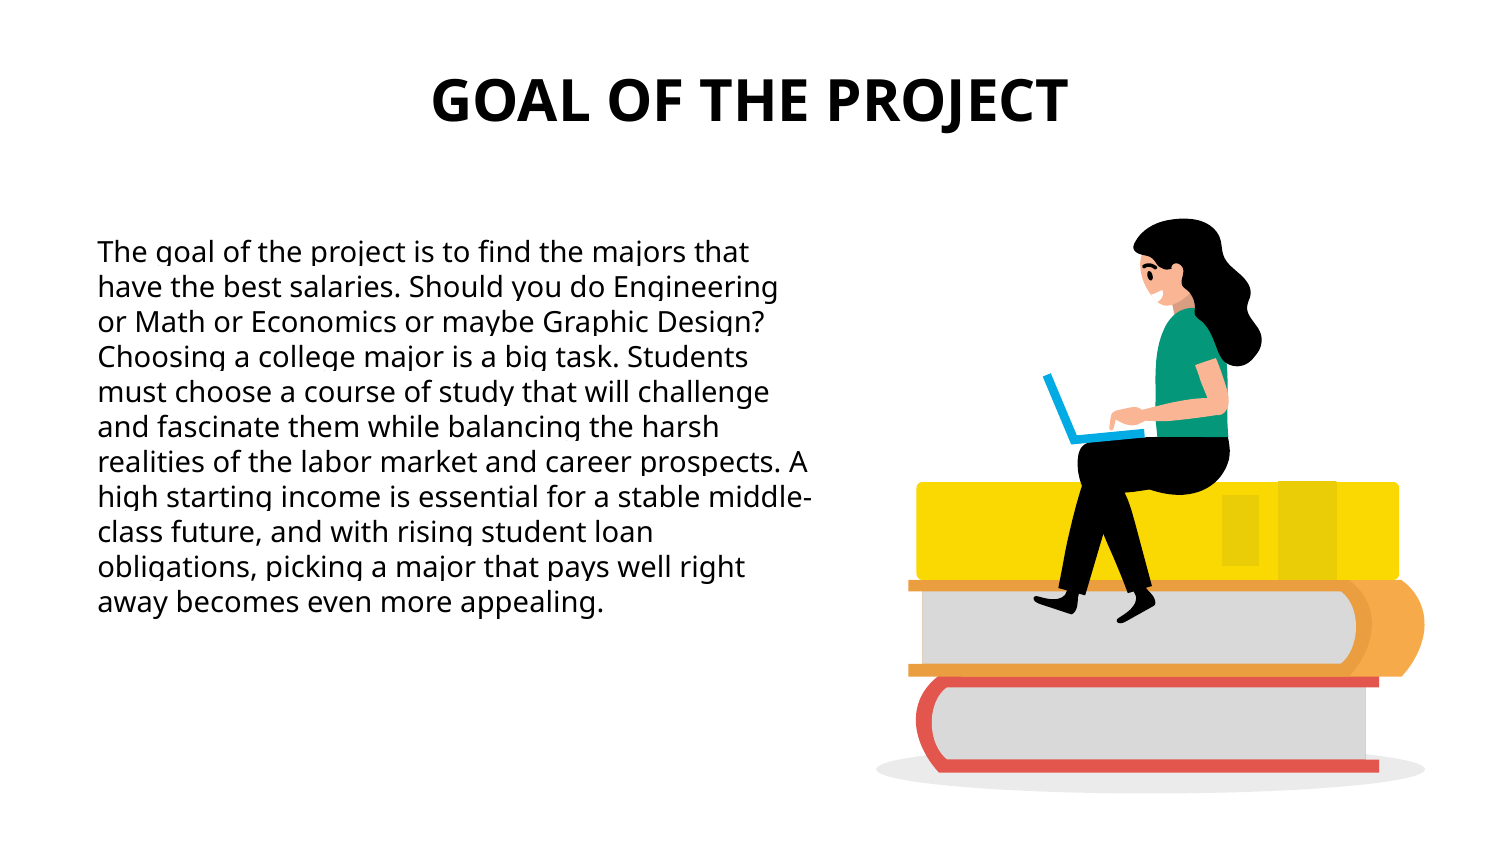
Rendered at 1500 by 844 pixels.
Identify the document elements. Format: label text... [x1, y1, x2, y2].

title GOAL OF THE PROJECT [75, 67, 1425, 129]
text_box The goal of the project is to find the majors that have the best salaries. Should you do Engineering or Math or Economics or maybe Graphic Design? Choosing a college major is a big task. Students must choose a course of study that will challenge and fascinate them while balancing the harsh realities of the labor market and career prospects. A high starting income is essential for a stable middle-class future, and with rising student loan obligations, picking a major that pays well right away becomes even more appealing. [82, 218, 832, 634]
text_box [875, 218, 1426, 794]
